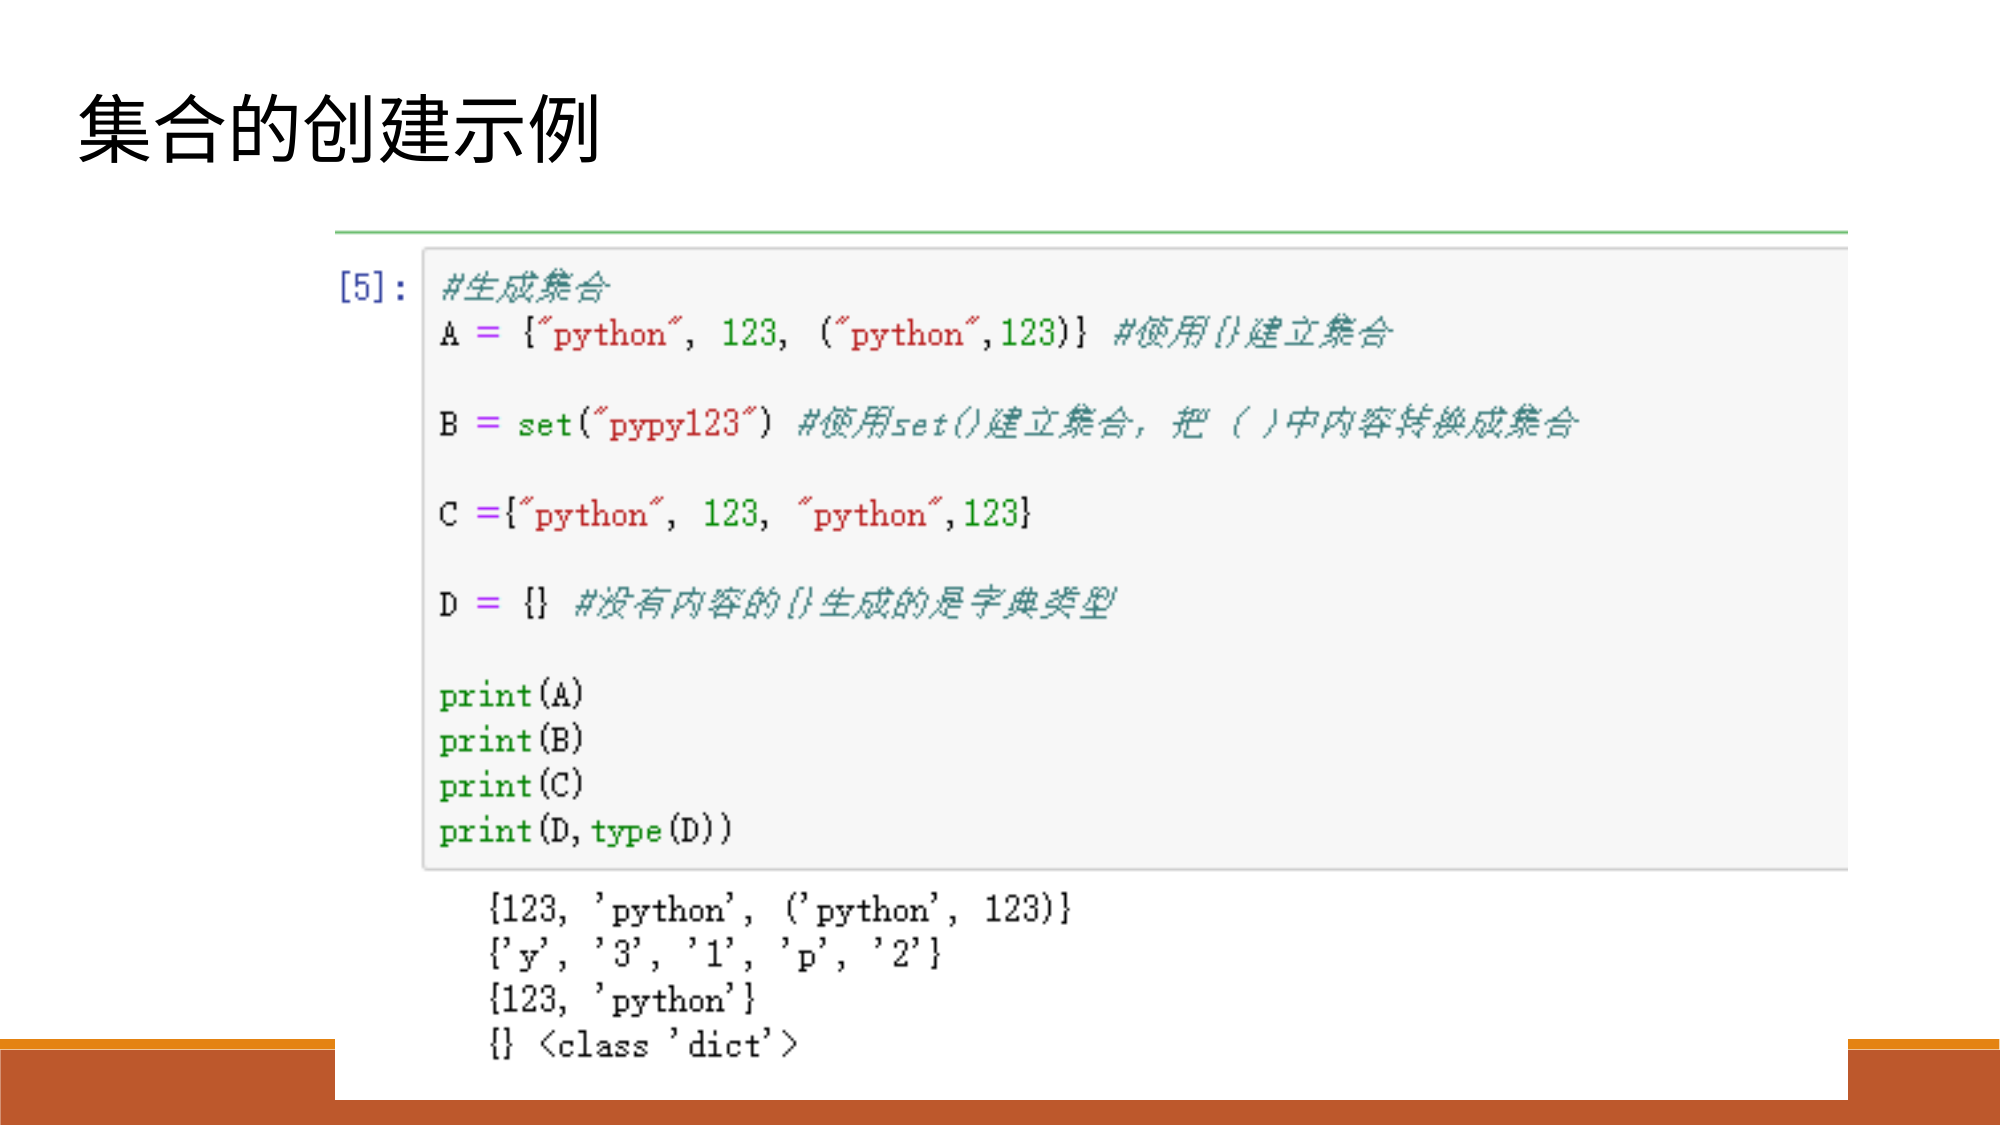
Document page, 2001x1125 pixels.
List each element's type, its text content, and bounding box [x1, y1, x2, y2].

picture [335, 199, 1849, 1100]
text_box 集合的创建示例 [75, 79, 1298, 173]
